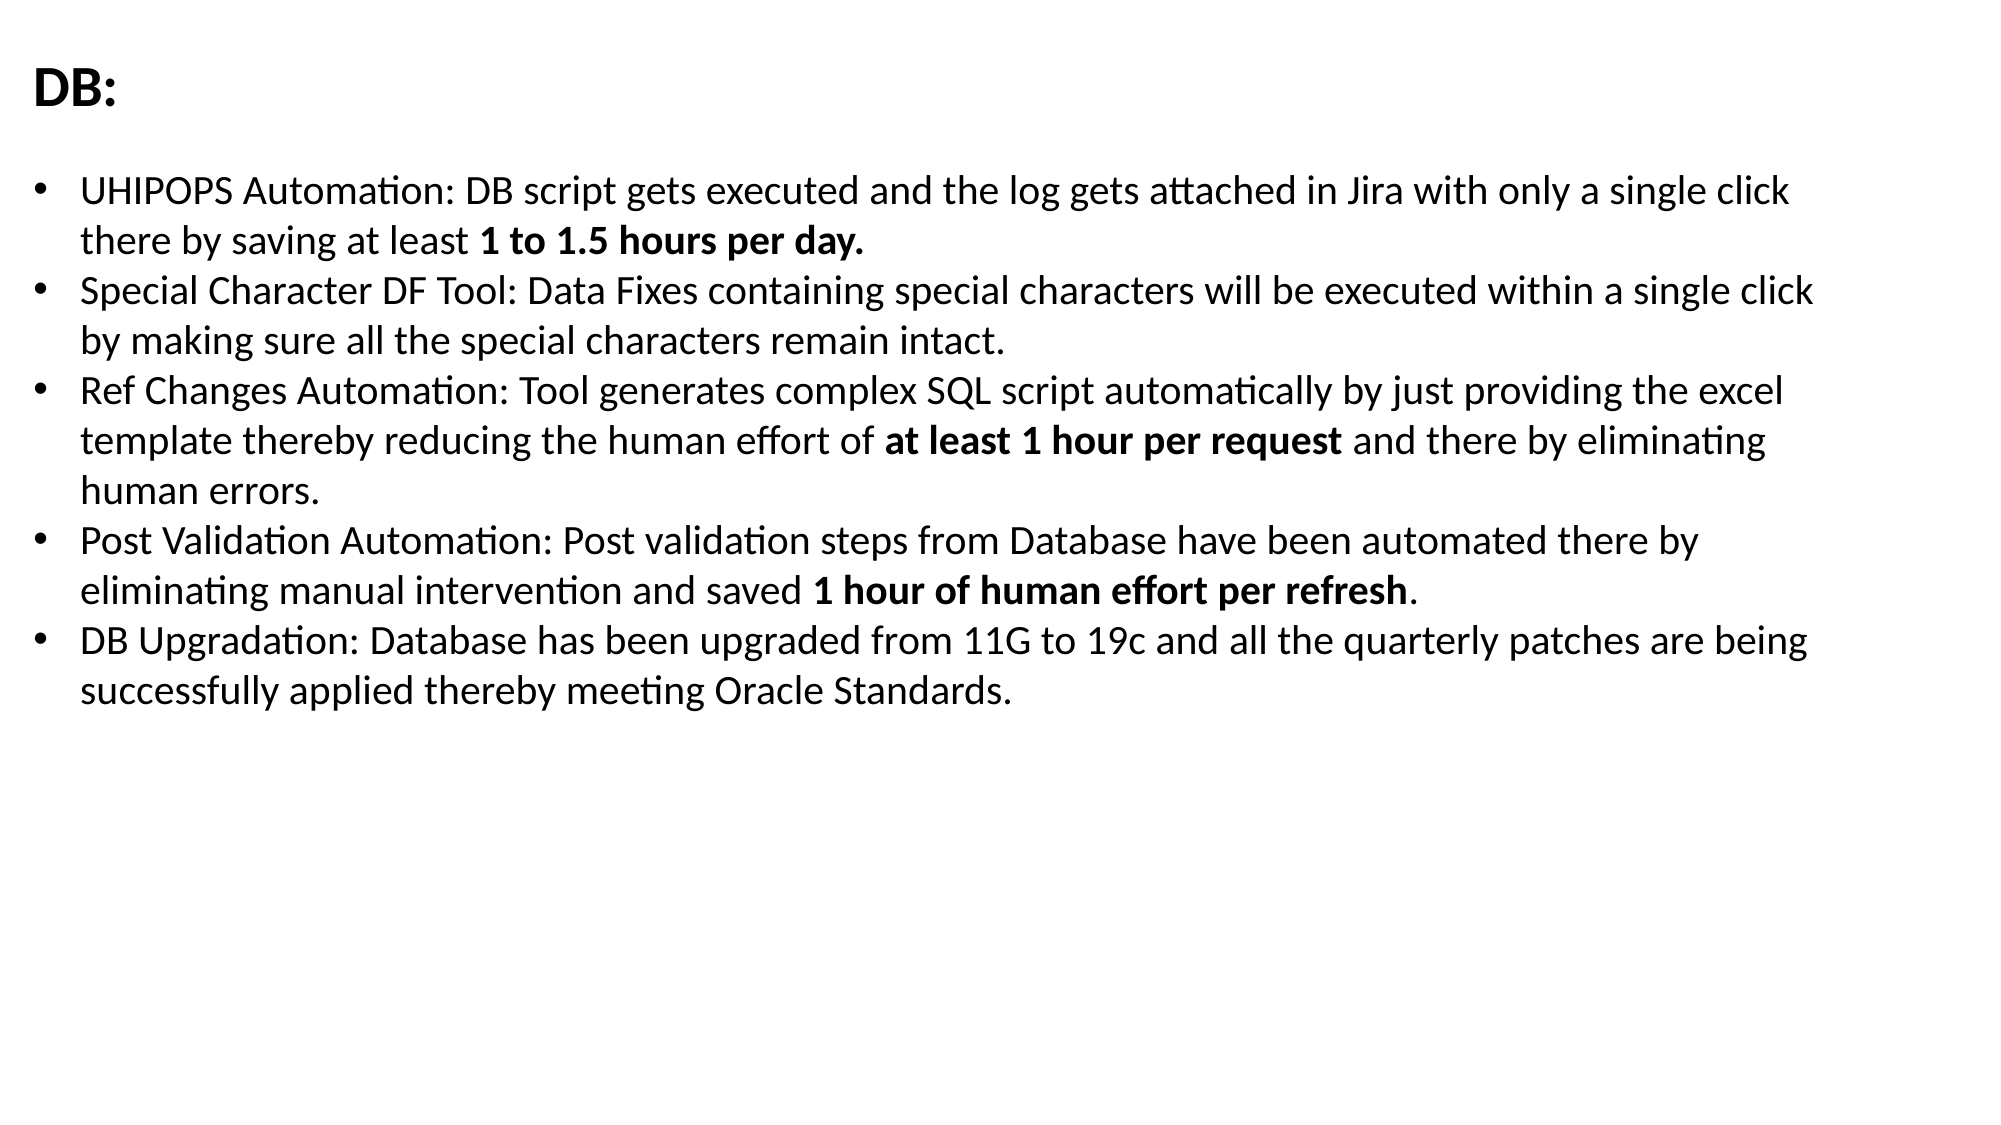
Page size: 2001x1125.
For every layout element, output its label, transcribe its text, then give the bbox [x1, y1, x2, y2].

text_box DB: UHIPOPS Automation: DB script gets executed and the log gets attached in Jira with only a single click there by saving at least 1 to 1.5 hours per day. Special Character DF Tool: Data Fixes containing special characters will be executed within a single click by making sure all the special characters remain intact. Ref Changes Automation: Tool generates complex SQL script automatically by just providing the excel template thereby reducing the human effort of at least 1 hour per request and there by eliminating human errors. Post Validation Automation: Post validation steps from Database have been automated there by eliminating manual intervention and saved 1 hour of human effort per refresh. DB Upgradation: Database has been upgraded from 11G to 19c and all the quarterly patches are being successfully applied thereby meeting Oracle Standards. [18, 40, 1875, 766]
